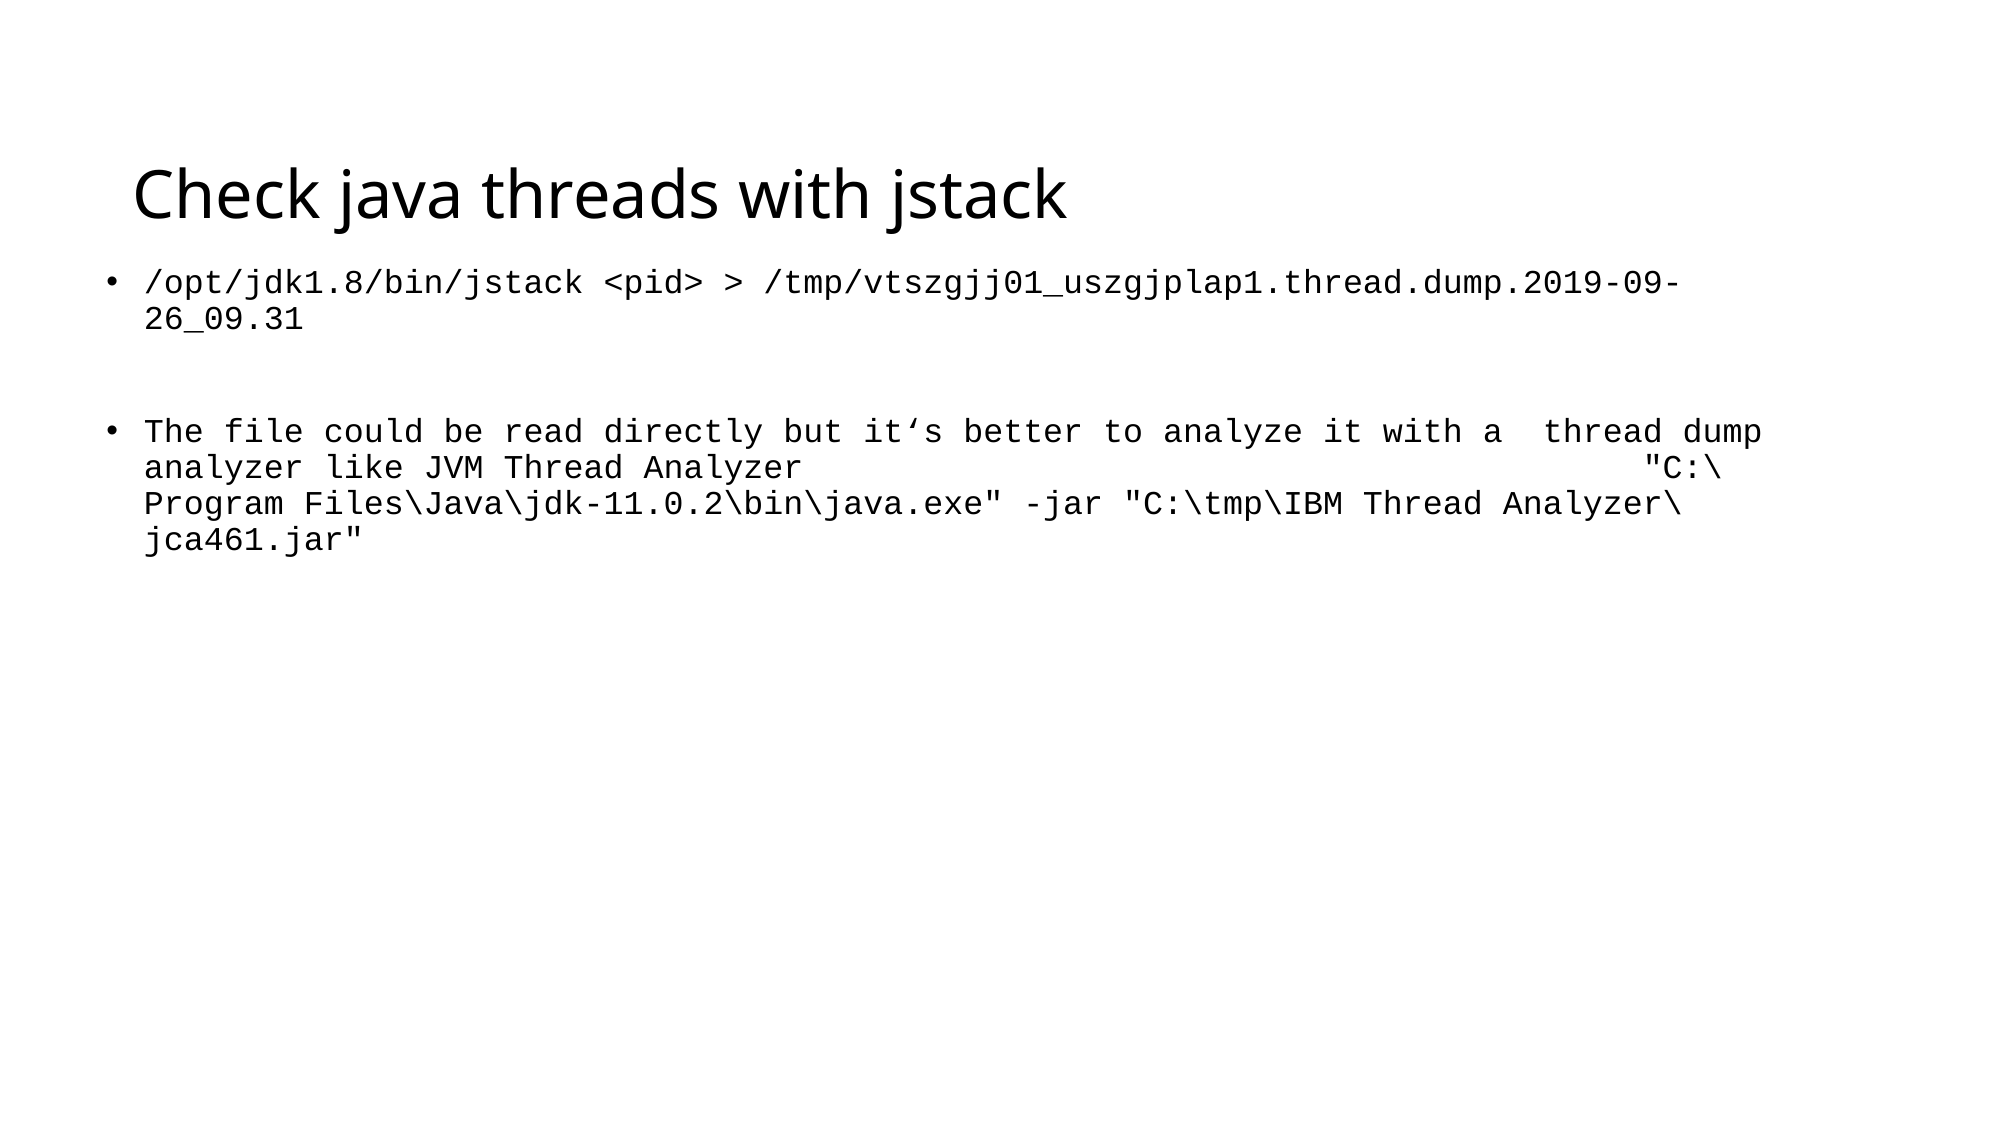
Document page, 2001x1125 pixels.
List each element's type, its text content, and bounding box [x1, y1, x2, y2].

title Check java threads with jstack [117, 88, 1842, 307]
list /opt/jdk1.8/bin/jstack <pid> > /tmp/vtszgjj01_uszgjplap1.thread.dump.2019-09-26_09.31 The file could be read directly but it‘s better to analyze it with a thread dump analyzer like JVM Thread Analyzer "C:\Program Files\Java\jdk-11.0.2\bin\java.exe" -jar "C:\tmp\IBM Thread Analyzer\jca461.jar" [91, 257, 1817, 1032]
